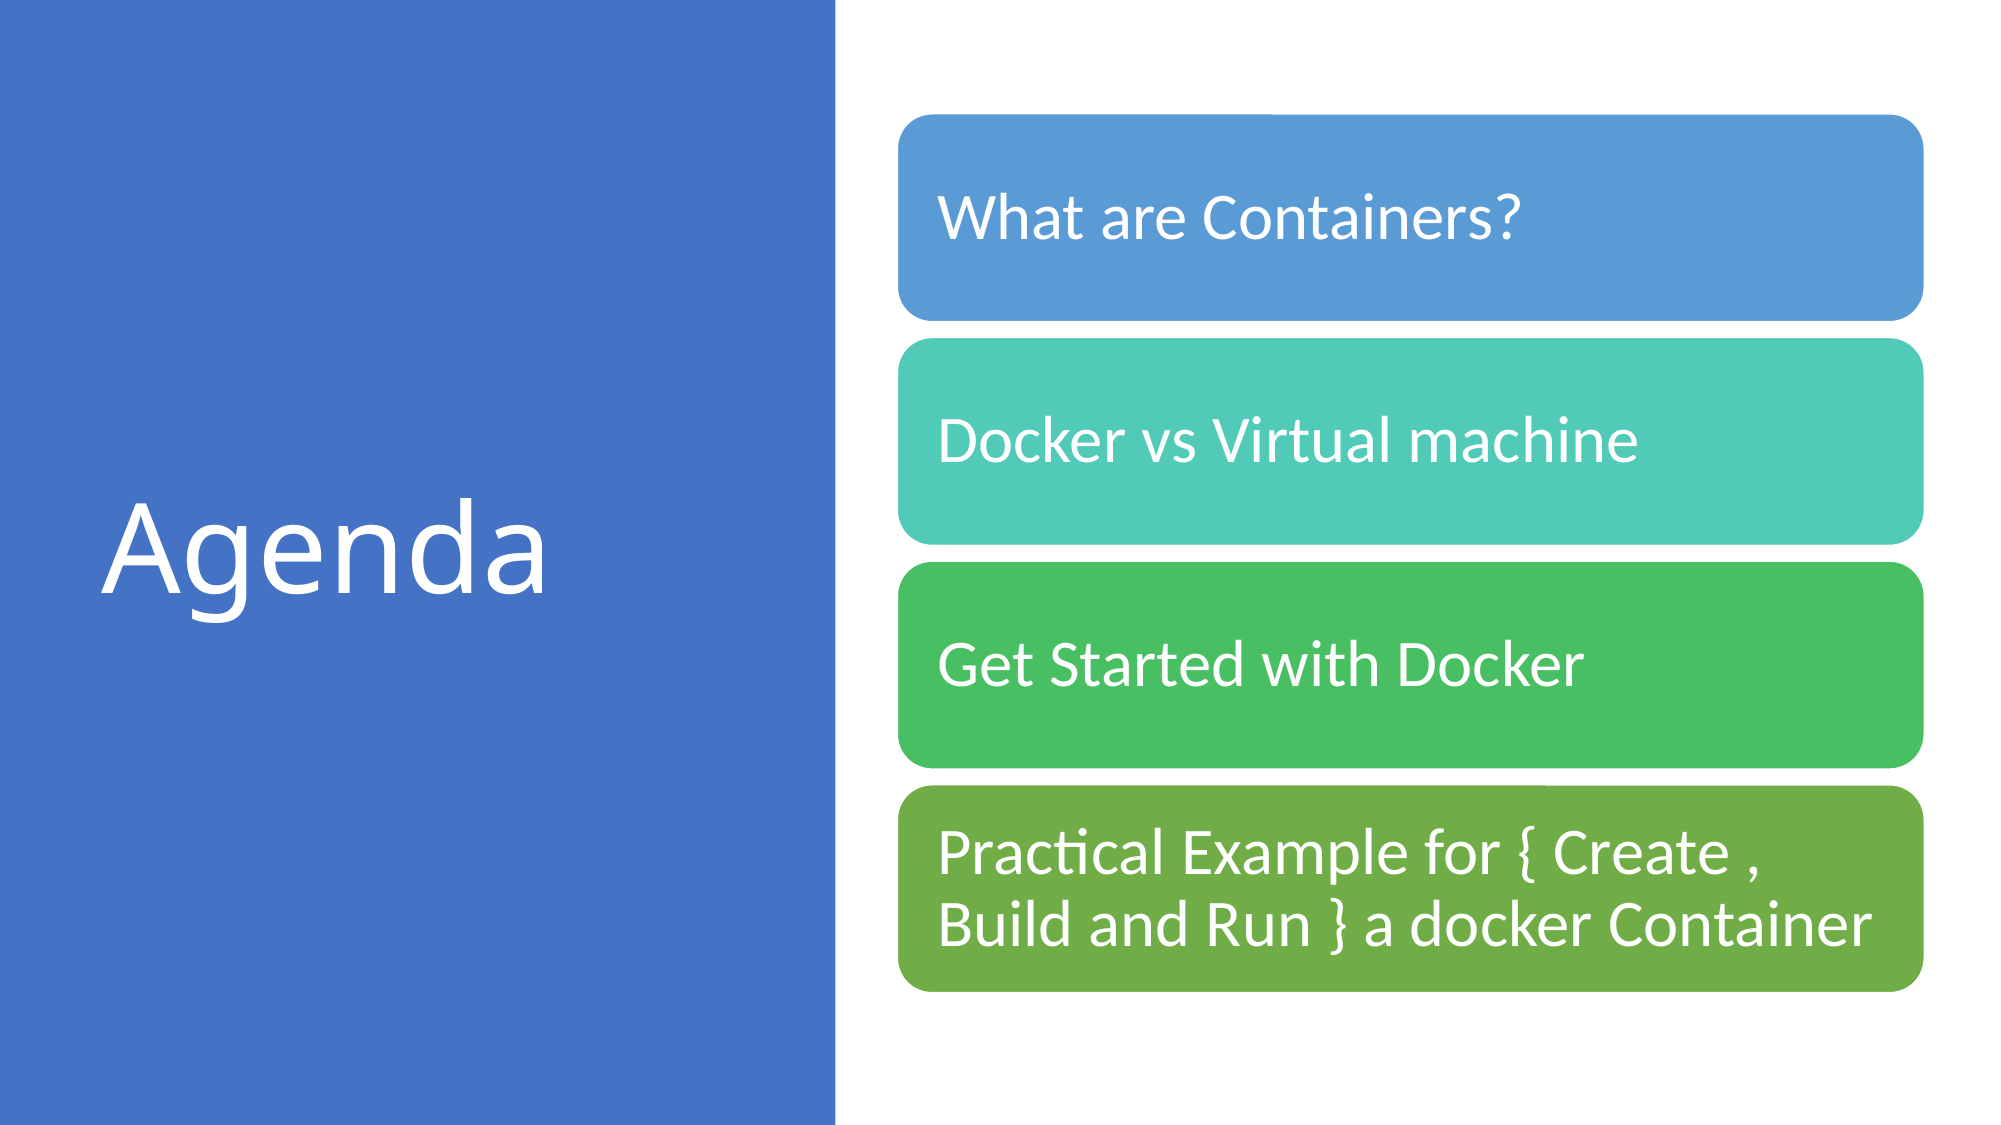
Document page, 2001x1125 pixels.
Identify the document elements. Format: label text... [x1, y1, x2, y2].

text_box [0, 0, 836, 1125]
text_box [897, 101, 1925, 1005]
title Agenda [86, 101, 711, 1005]
